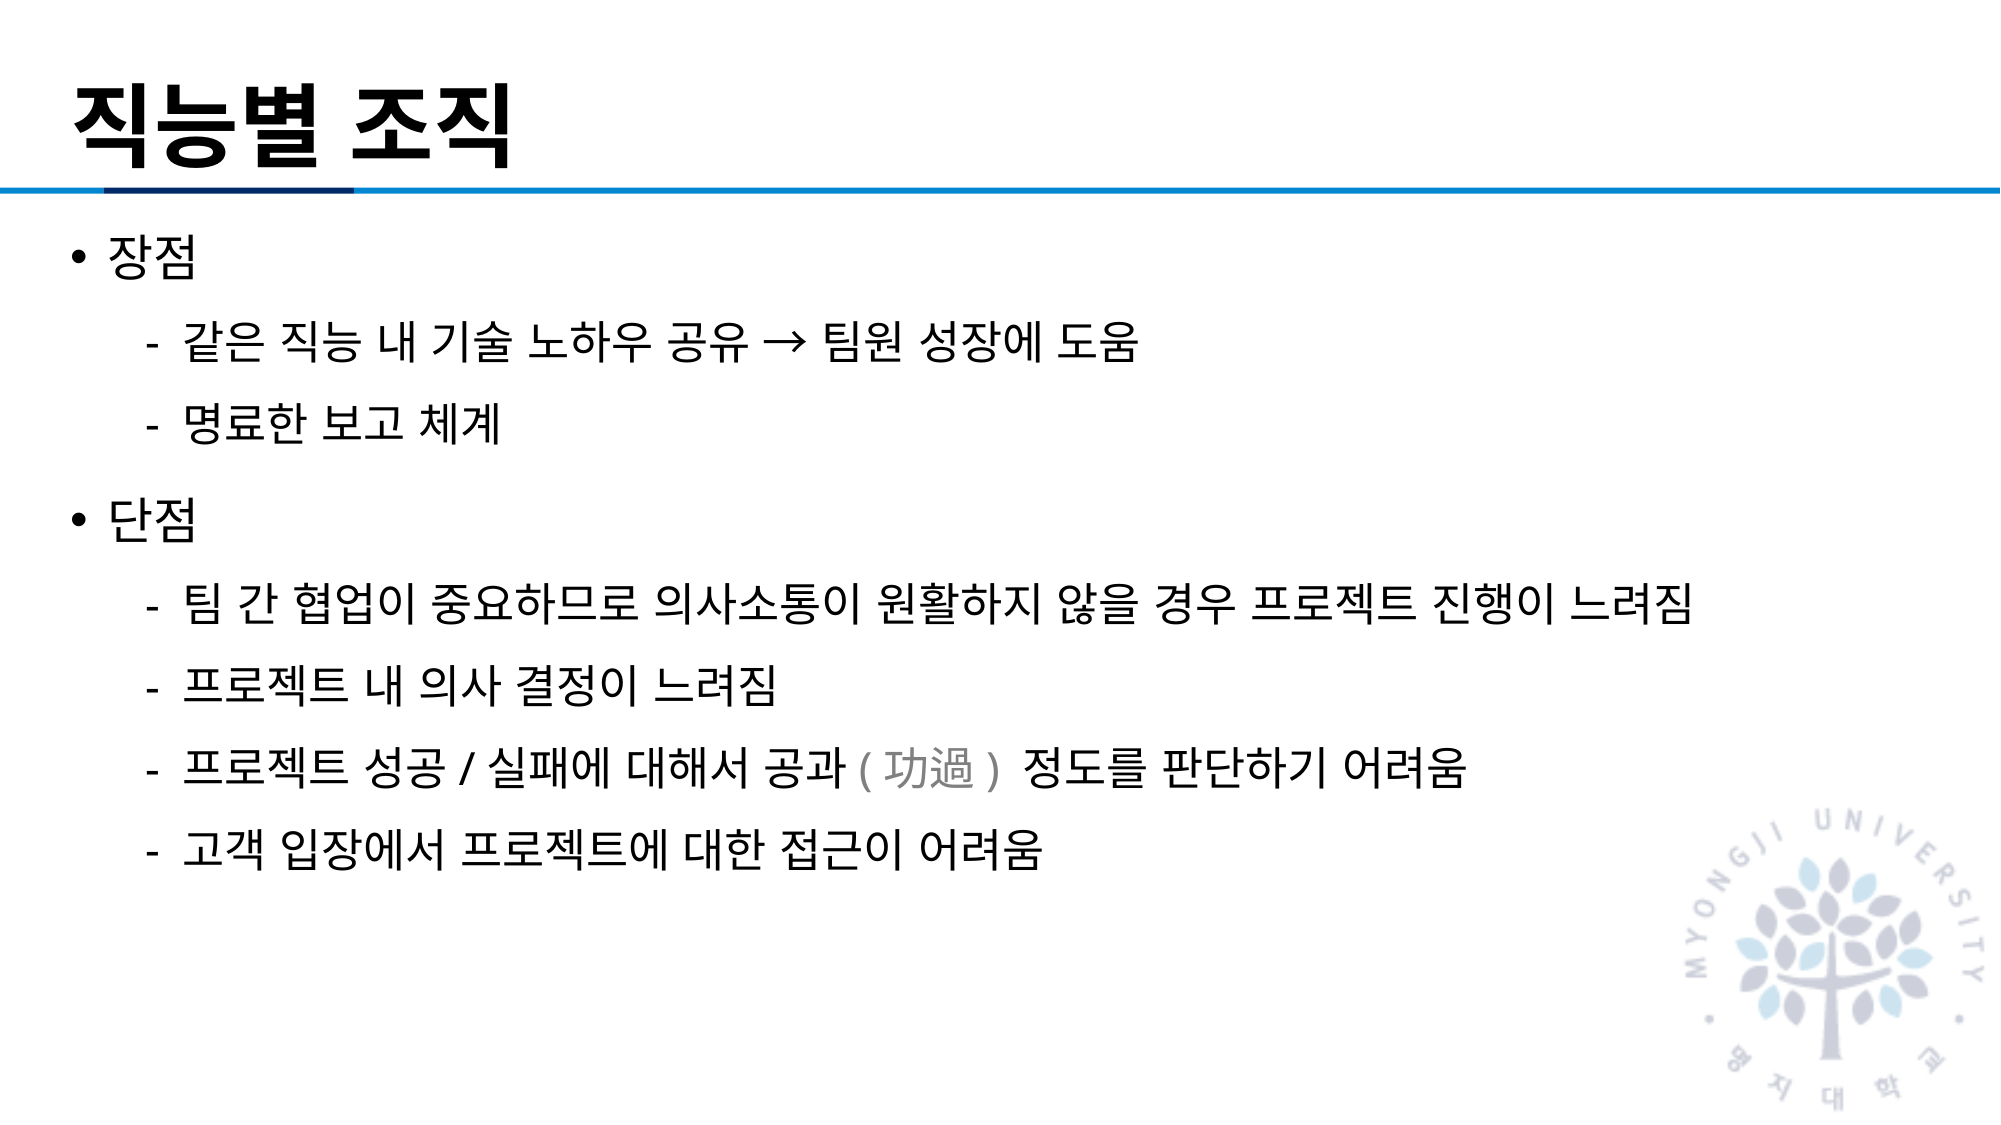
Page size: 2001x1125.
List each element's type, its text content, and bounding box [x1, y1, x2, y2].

list 장점 같은 직능 내 기술 노하우 공유 → 팀원 성장에 도움 명료한 보고 체계 단점 팀 간 협업이 중요하므로 의사소통이 원활하지 않을 경우 프로젝트 진행이 느려짐 프로젝트 내 의사 결정이 느려짐 프로젝트 성공/실패에 대해서 공과(功過) 정도를 판단하기 어려움 고객 입장에서 프로젝트에 대한 접근이 어려움 [55, 201, 1945, 1088]
title 직능별 조직 [55, 59, 1945, 188]
